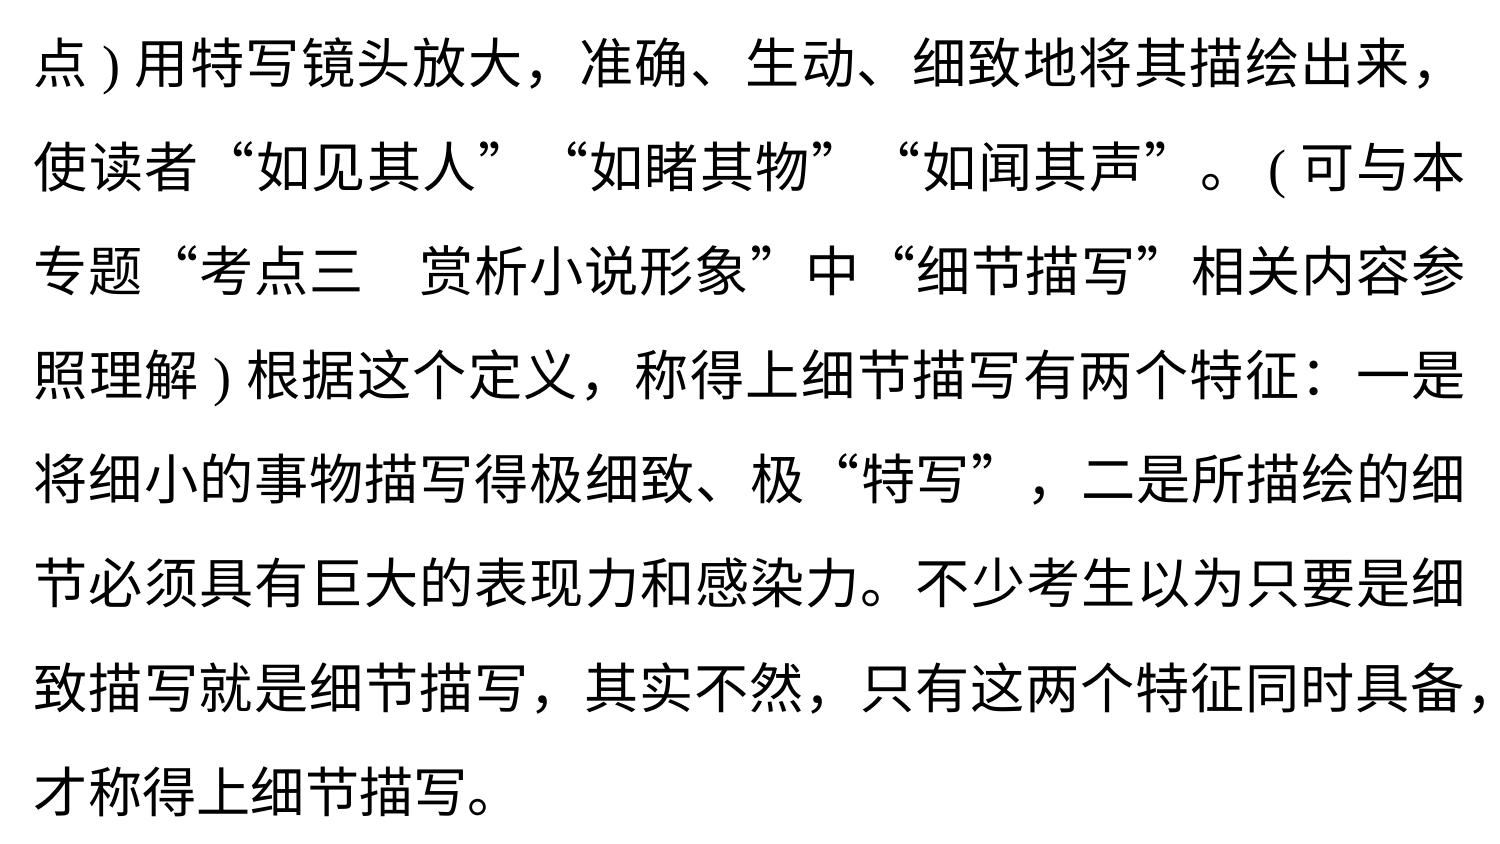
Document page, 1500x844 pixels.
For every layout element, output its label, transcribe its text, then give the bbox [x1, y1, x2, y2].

text_box 点)用特写镜头放大，准确、生动、细致地将其描绘出来，使读者“如见其人”“如睹其物”“如闻其声”。(可与本专题“考点三 赏析小说形象”中“细节描写”相关内容参照理解)根据这个定义，称得上细节描写有两个特征：一是将细小的事物描写得极细致、极“特写”，二是所描绘的细节必须具有巨大的表现力和感染力。不少考生以为只要是细致描写就是细节描写，其实不然，只有这两个特征同时具备，才称得上细节描写。 [19, 0, 1481, 831]
